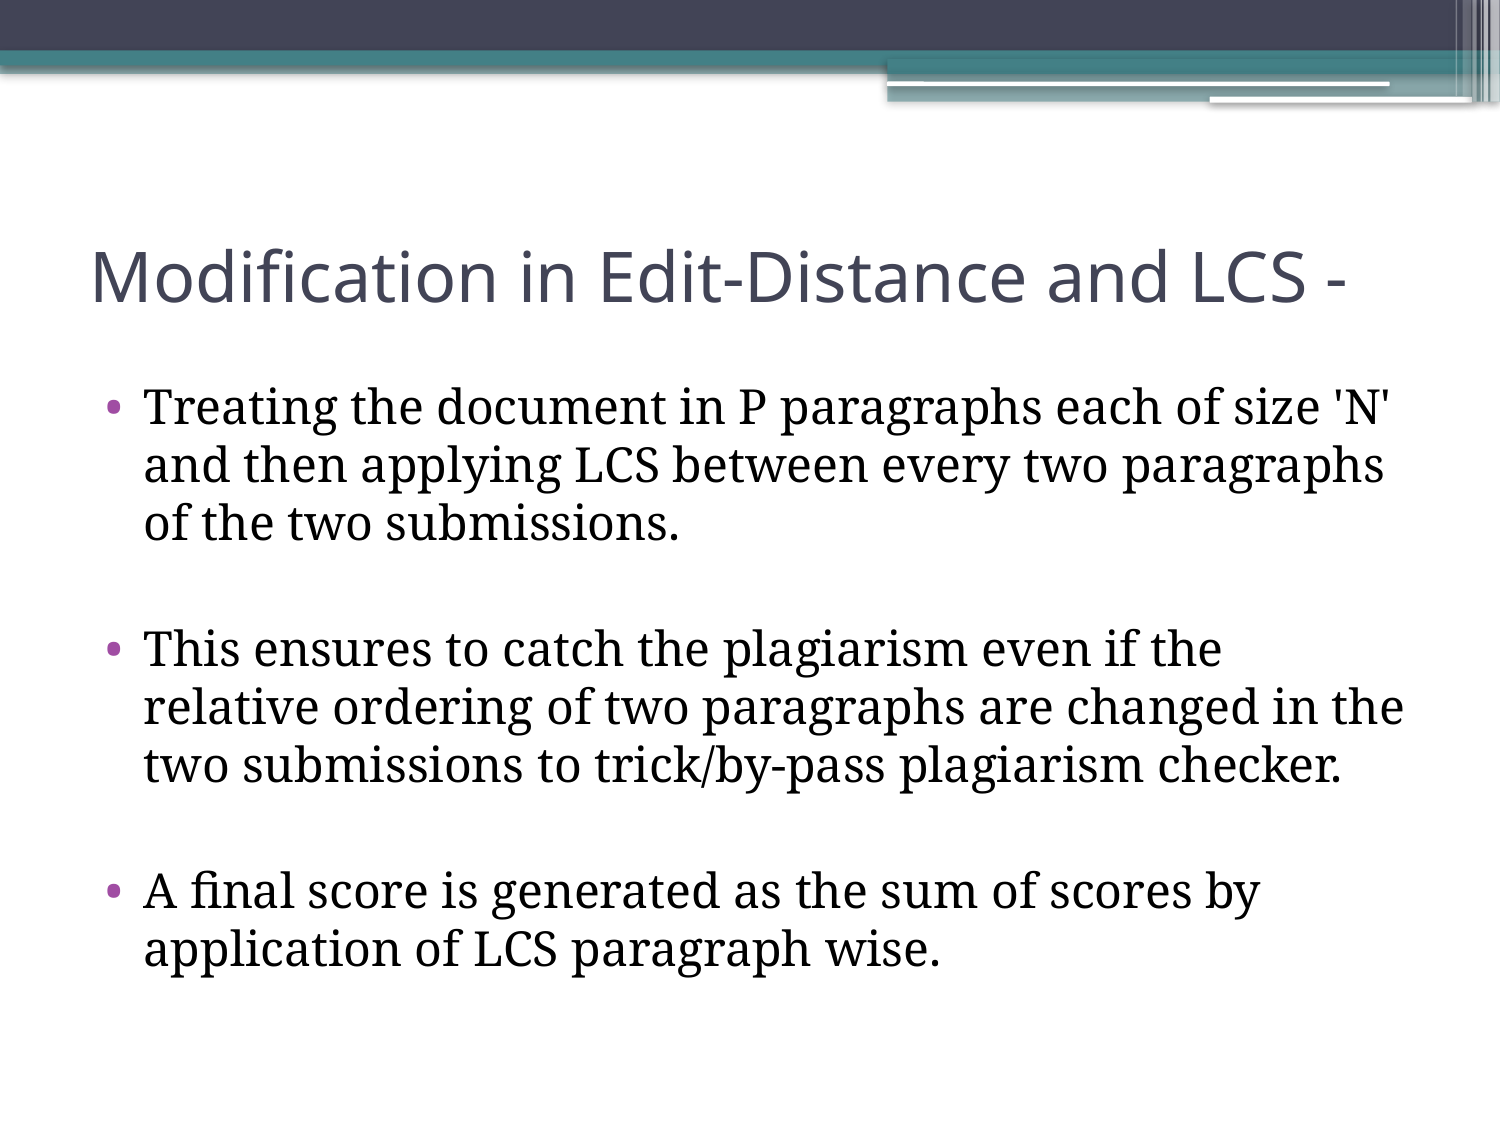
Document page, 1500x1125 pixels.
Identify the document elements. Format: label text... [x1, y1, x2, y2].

list Treating the document in P paragraphs each of size 'N' and then applying LCS between every two paragraphs of the two submissions. This ensures to catch the plagiarism even if the relative ordering of two paragraphs are changed in the two submissions to trick/by-pass plagiarism checker. A final score is generated as the sum of scores by application of LCS paragraph wise. [75, 368, 1425, 1079]
title Modification in Edit-Distance and LCS - [75, 187, 1425, 363]
